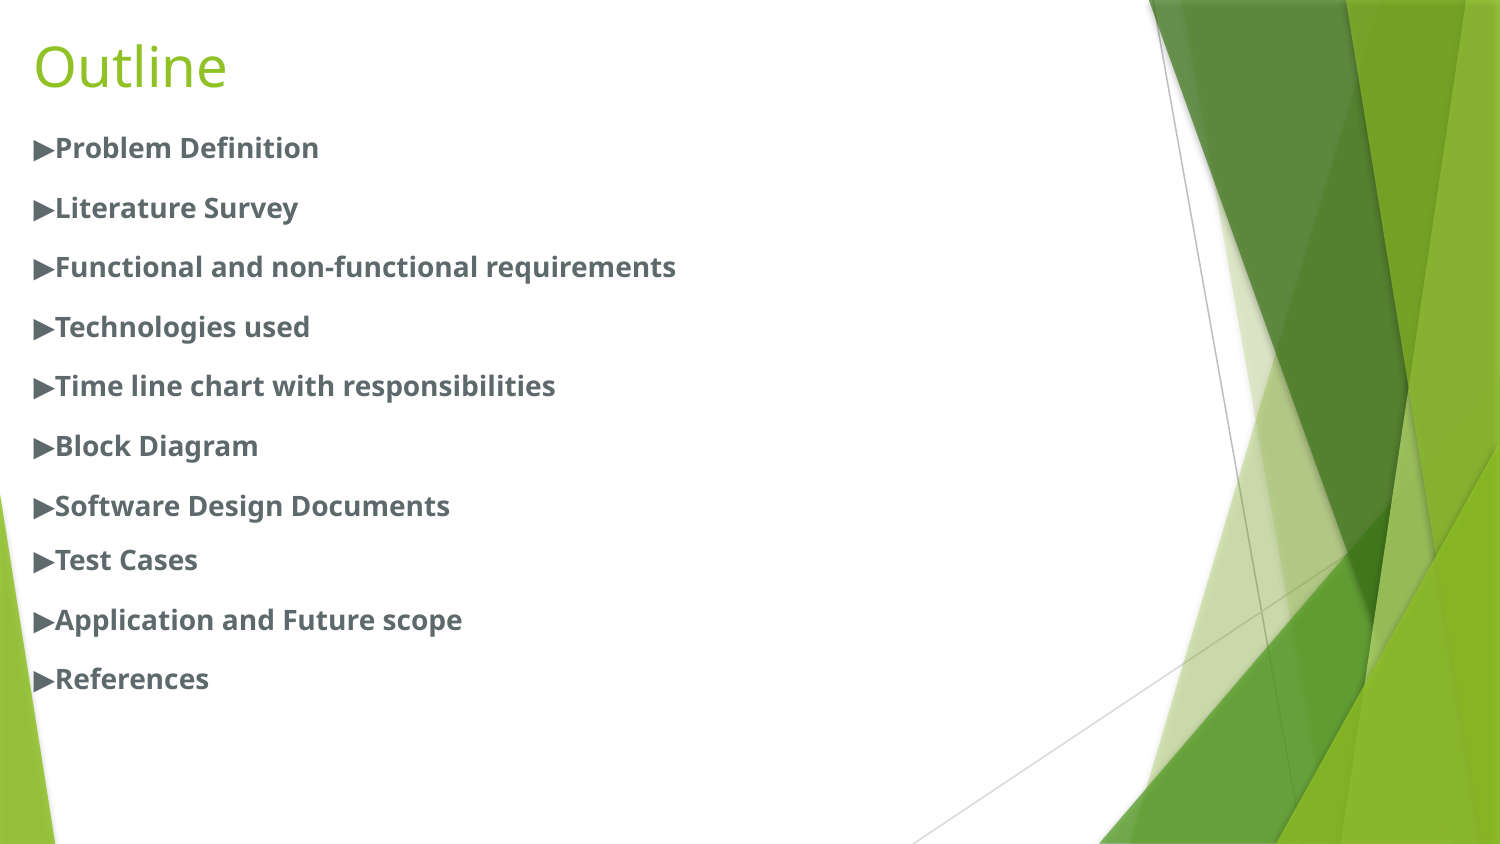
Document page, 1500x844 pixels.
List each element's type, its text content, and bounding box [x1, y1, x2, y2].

list ▶Problem Definition ▶Literature Survey ▶Functional and non-functional requirements ▶Technologies used ▶Time line chart with responsibilities ▶Block Diagram ▶Software Design Documents ▶Test Cases ▶Application and Future scope ▶References [18, 110, 1417, 827]
title Outline [18, 16, 1417, 110]
